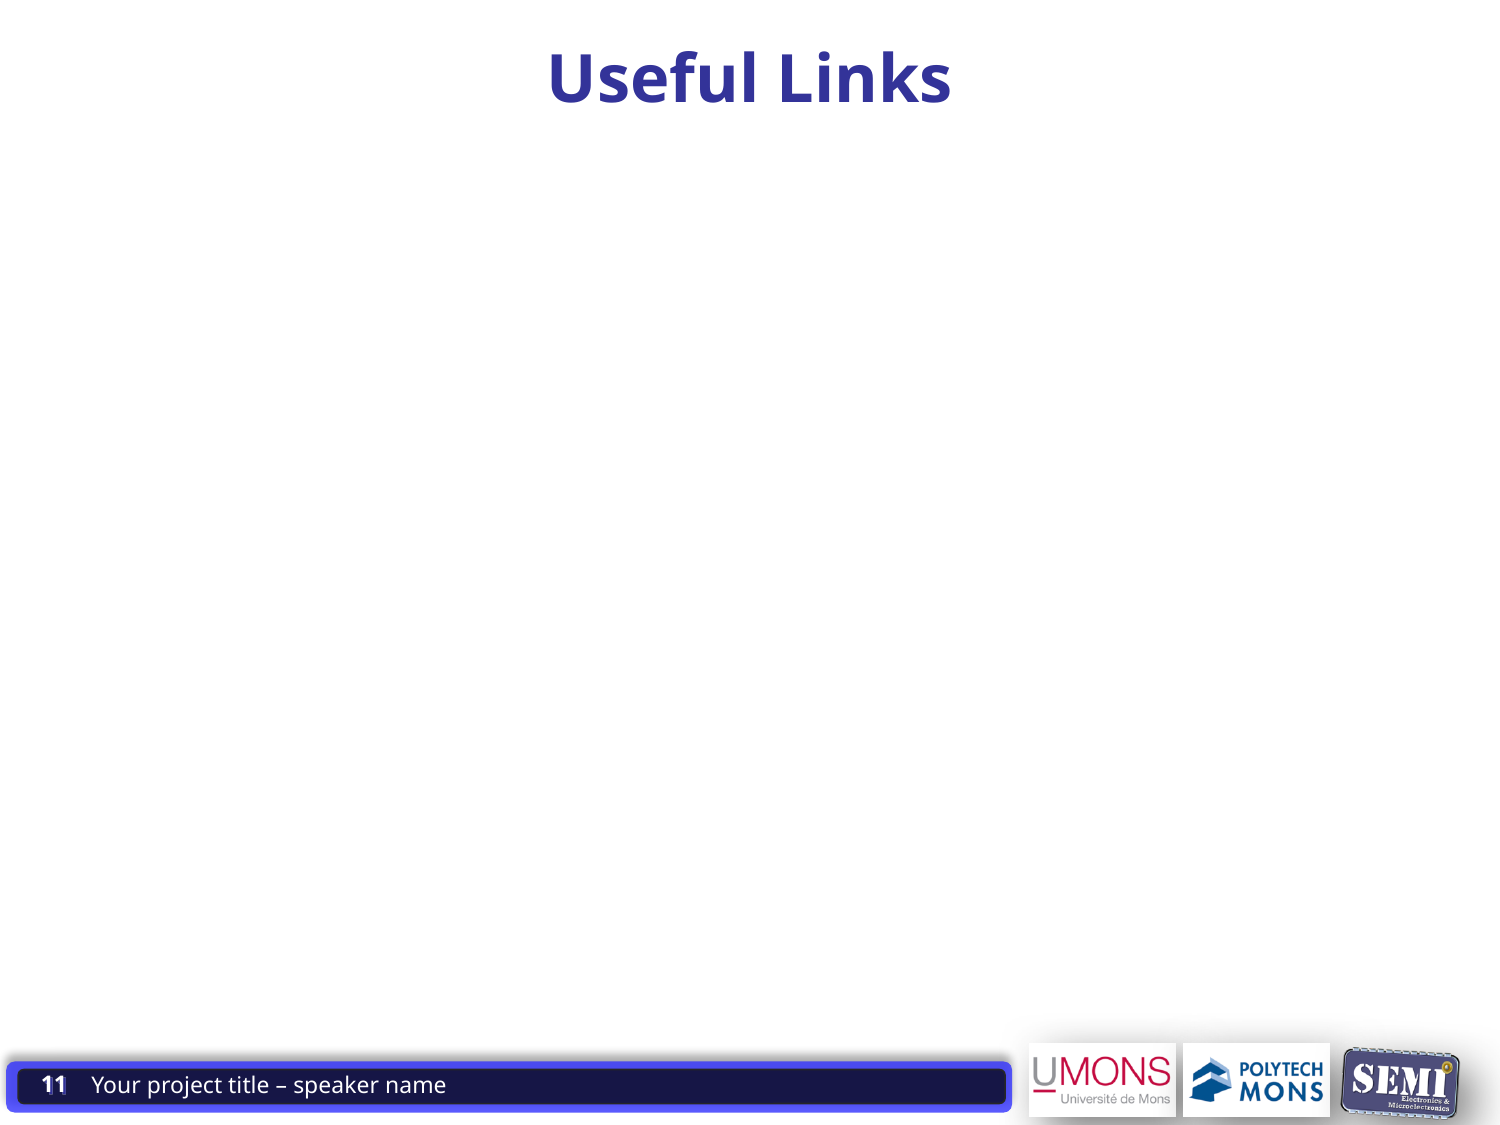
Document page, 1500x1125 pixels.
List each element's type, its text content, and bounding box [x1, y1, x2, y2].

picture [1183, 1043, 1330, 1117]
slide_number 11 [0, 1059, 111, 1111]
title Useful Links [74, 27, 1426, 216]
picture [1029, 1043, 1176, 1117]
picture [1340, 1046, 1461, 1120]
